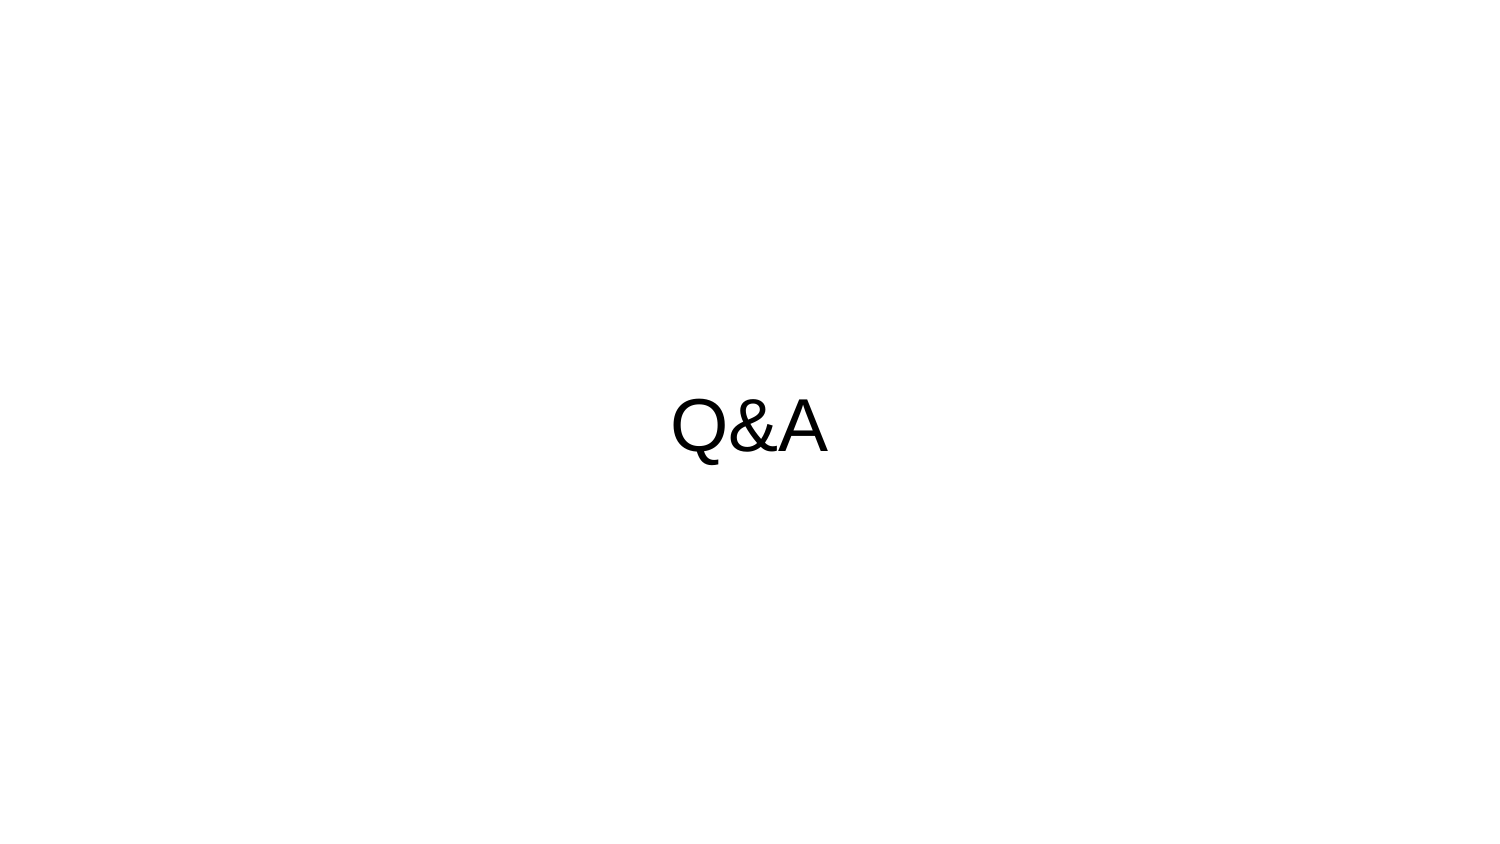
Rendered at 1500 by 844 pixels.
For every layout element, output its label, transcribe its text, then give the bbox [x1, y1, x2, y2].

title Q&A [51, 352, 1449, 491]
